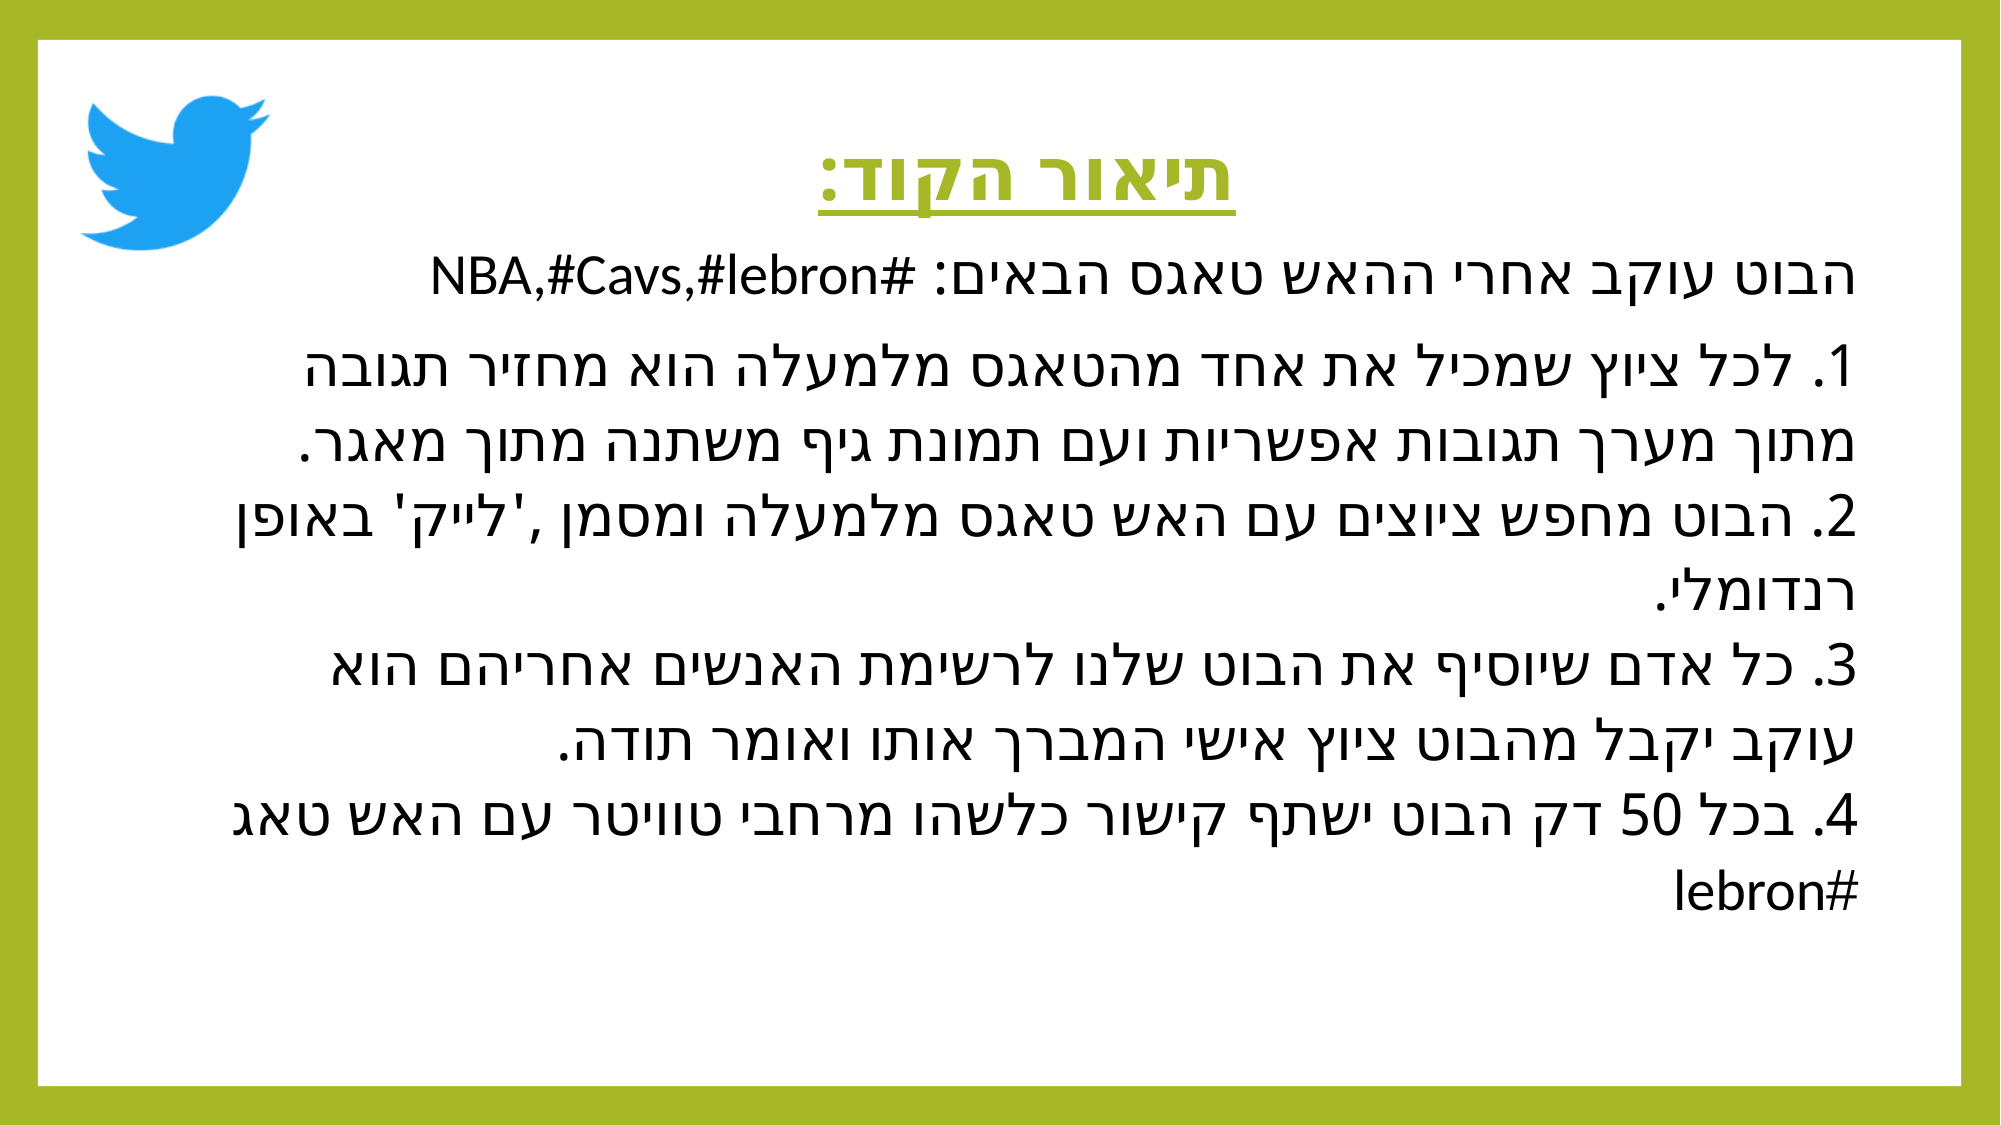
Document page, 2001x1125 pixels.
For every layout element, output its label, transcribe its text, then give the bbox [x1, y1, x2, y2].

picture [29, 29, 314, 313]
text_box תיאור הקוד: הבוט עוקב אחרי ההאש טאגס הבאים: #NBA,#Cavs,#lebron 1. לכל ציוץ שמכיל את אחד מהטאגס מלמעלה הוא מחזיר תגובה מתוך מערך תגובות אפשריות ועם תמונת גיף משתנה מתוך מאגר. 2. הבוט מחפש ציוצים עם האש טאגס מלמעלה ומסמן ,'לייק' באופן רנדומלי. 3. כל אדם שיוסיף את הבוט שלנו לרשימת האנשים אחריהם הוא עוקב יקבל מהבוט ציוץ אישי המברך אותו ואומר תודה. 4. בכל 50 דק הבוט ישתף קישור כלשהו מרחבי טוויטר עם האש טאג #lebron [180, 46, 1874, 930]
